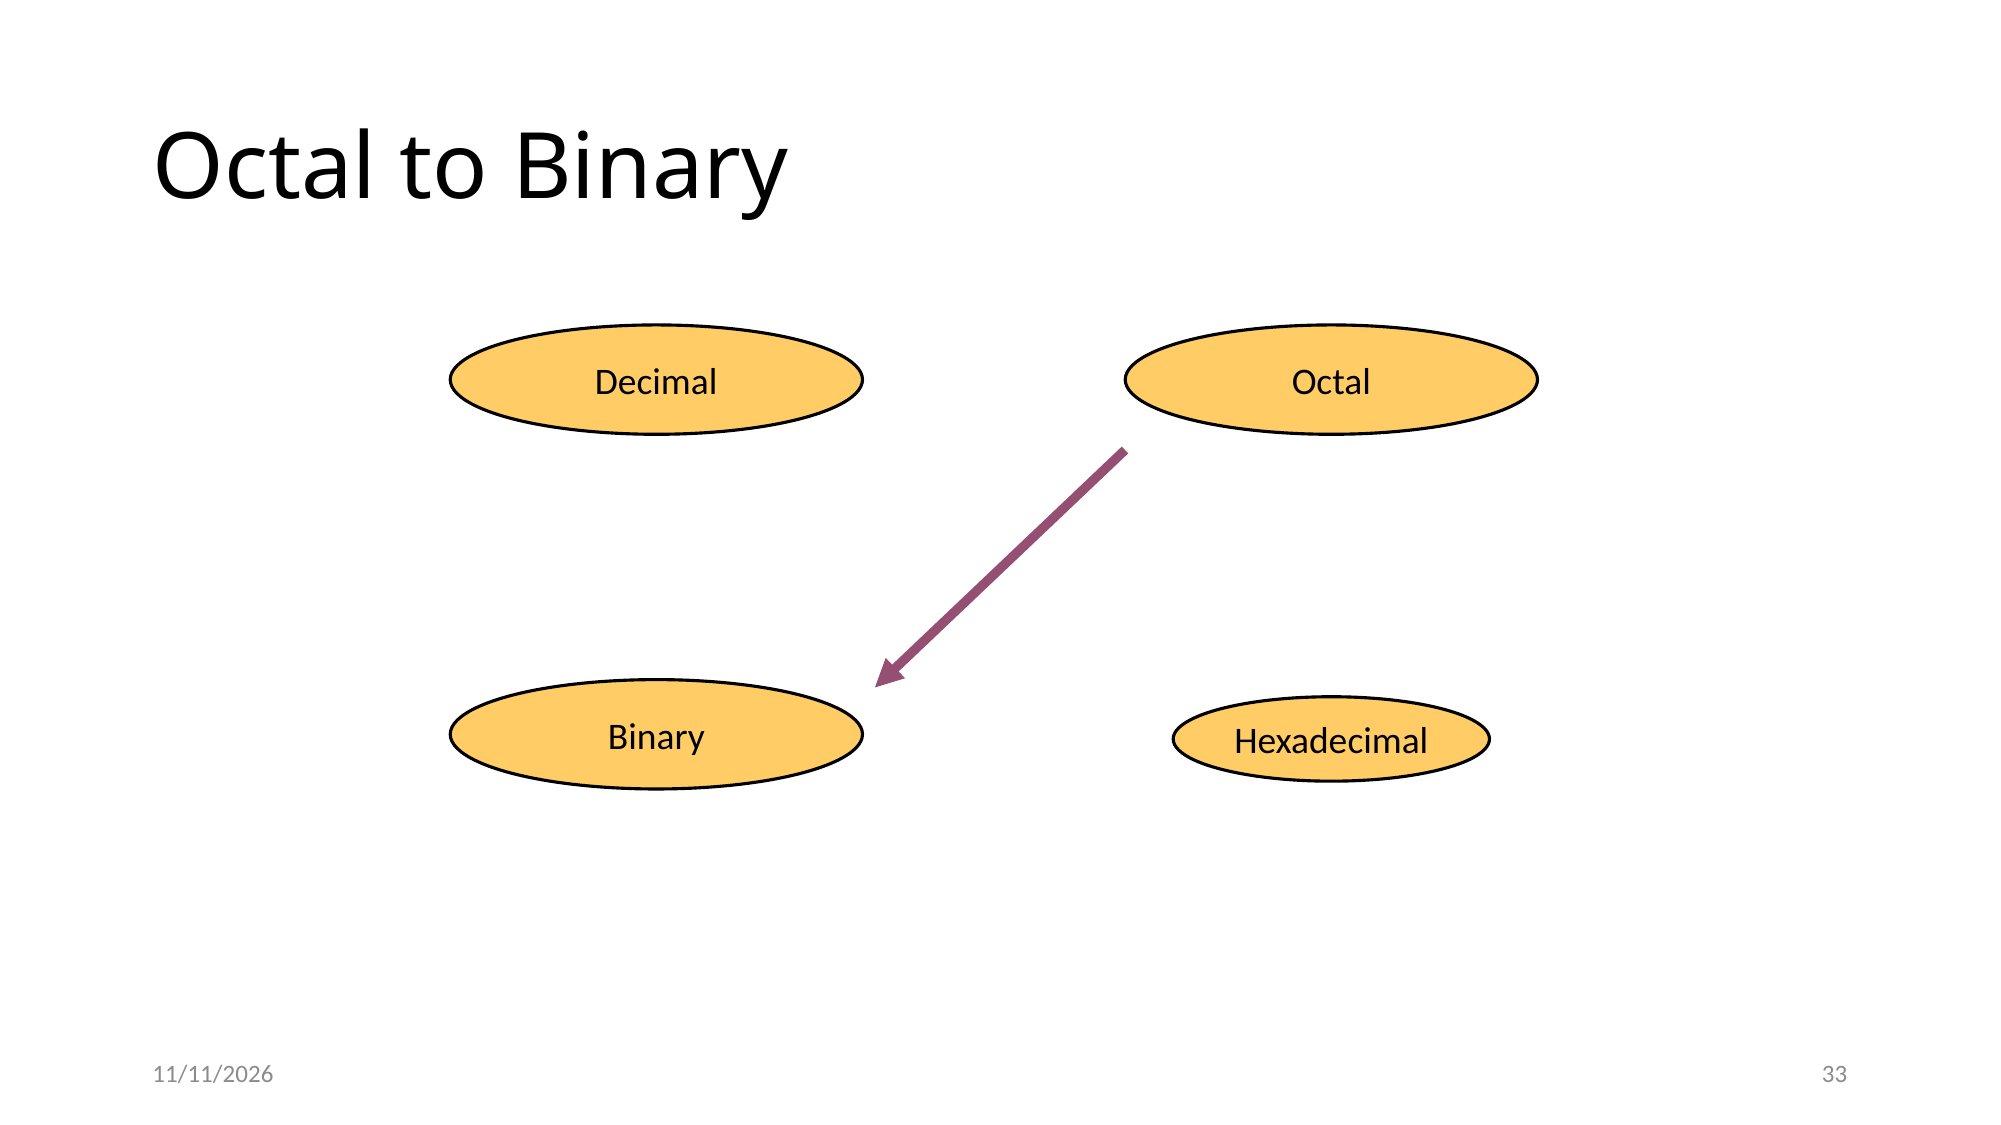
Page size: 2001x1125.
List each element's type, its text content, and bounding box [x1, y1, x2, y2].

title Octal to Binary [137, 59, 1863, 278]
text_box Octal [1125, 324, 1538, 435]
text_box Decimal [450, 324, 863, 435]
text_box Binary [450, 679, 863, 789]
text_box [874, 449, 1126, 688]
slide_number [137, 1042, 588, 1103]
text_box Hexadecimal [1173, 696, 1490, 782]
slide_number 33 [1412, 1042, 1863, 1103]
